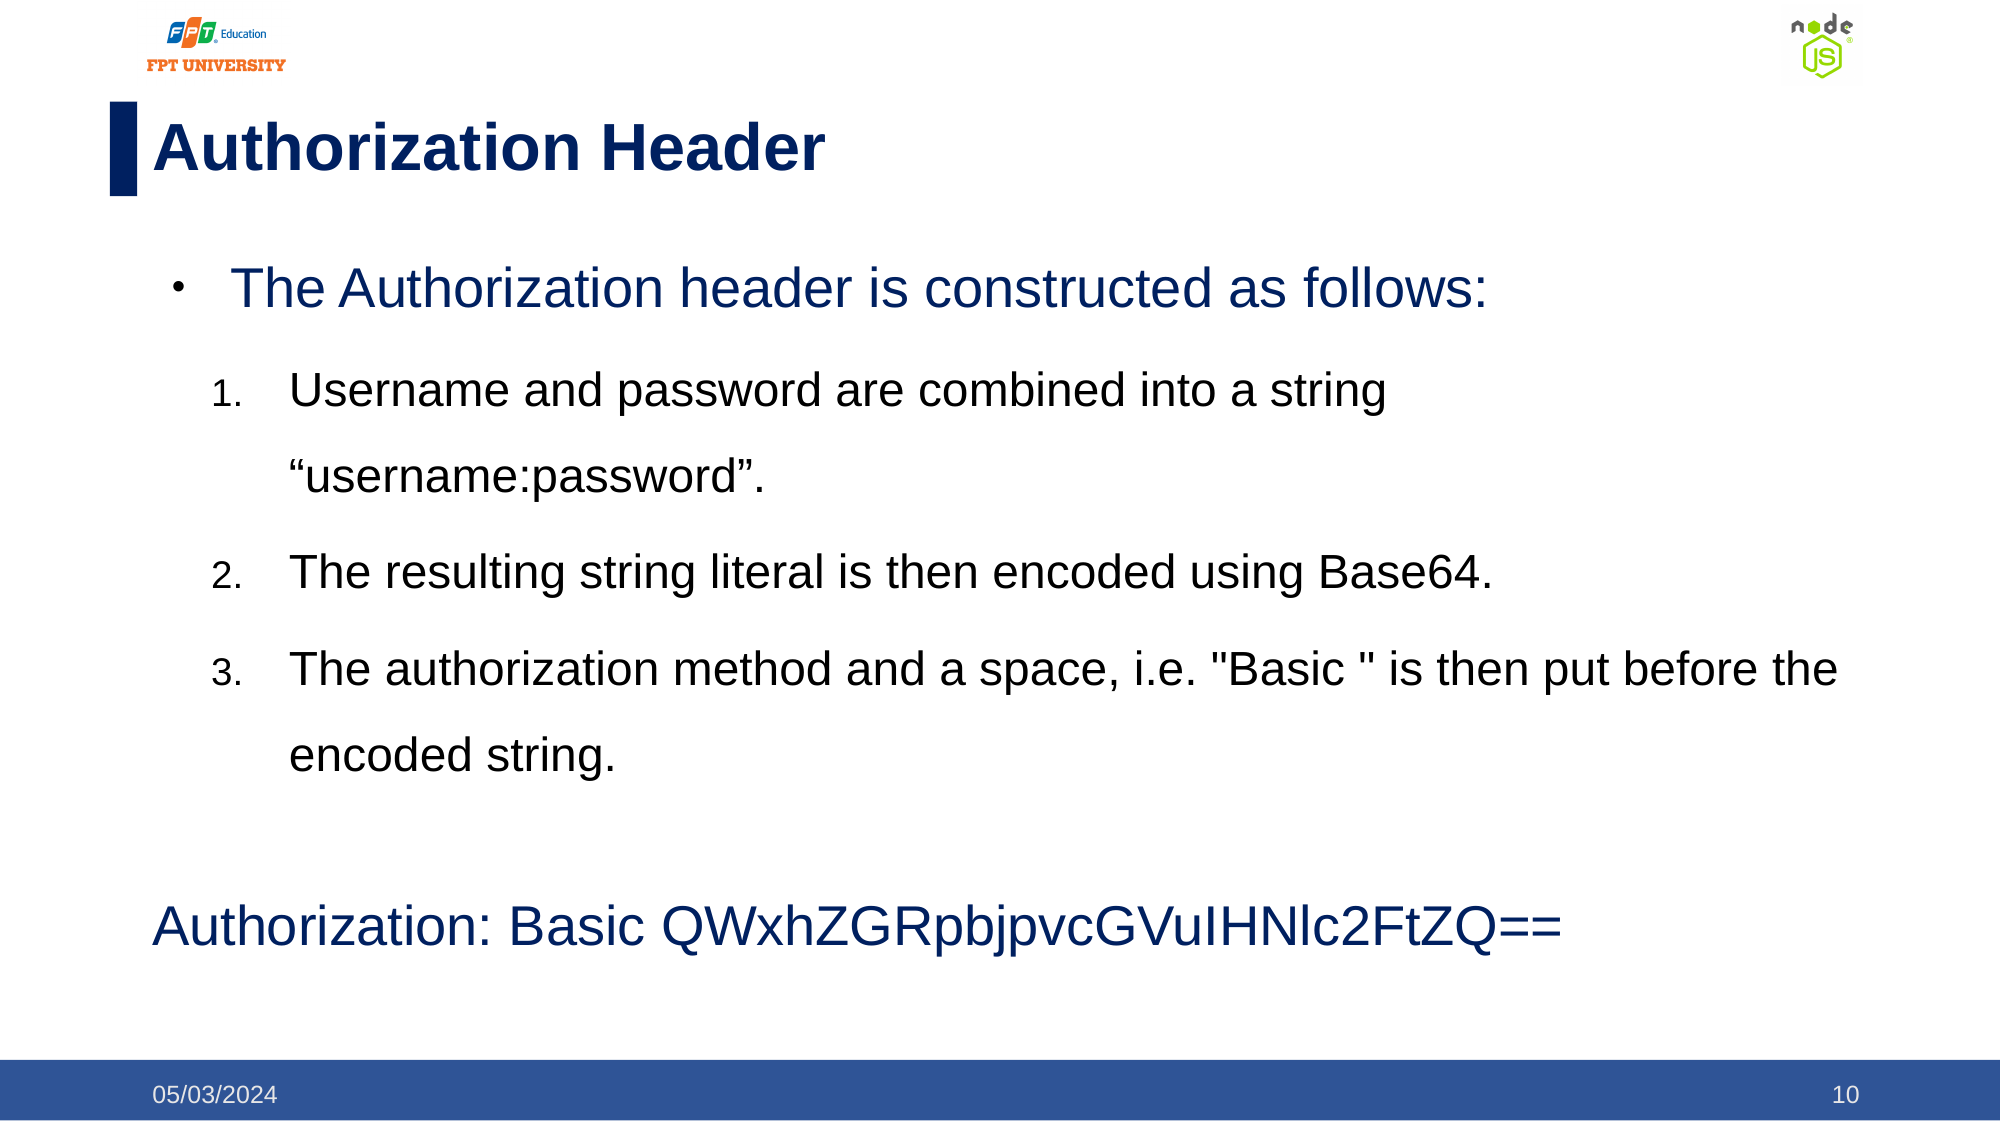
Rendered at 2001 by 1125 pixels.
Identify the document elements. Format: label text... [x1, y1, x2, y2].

list The Authorization header is constructed as follows: Username and password are combined into a string “username:password”. The resulting string literal is then encoded using Base64. The authorization method and a space, i.e. "Basic " is then put before the encoded string. Authorization: Basic QWxhZGRpbjpvcGVuIHNlc2FtZQ== [137, 251, 1863, 966]
picture [137, 1, 291, 86]
title Authorization Header [137, 101, 1650, 197]
picture [1781, 4, 1863, 86]
slide_number ‹#› [1424, 1063, 1875, 1123]
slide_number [137, 1063, 588, 1123]
